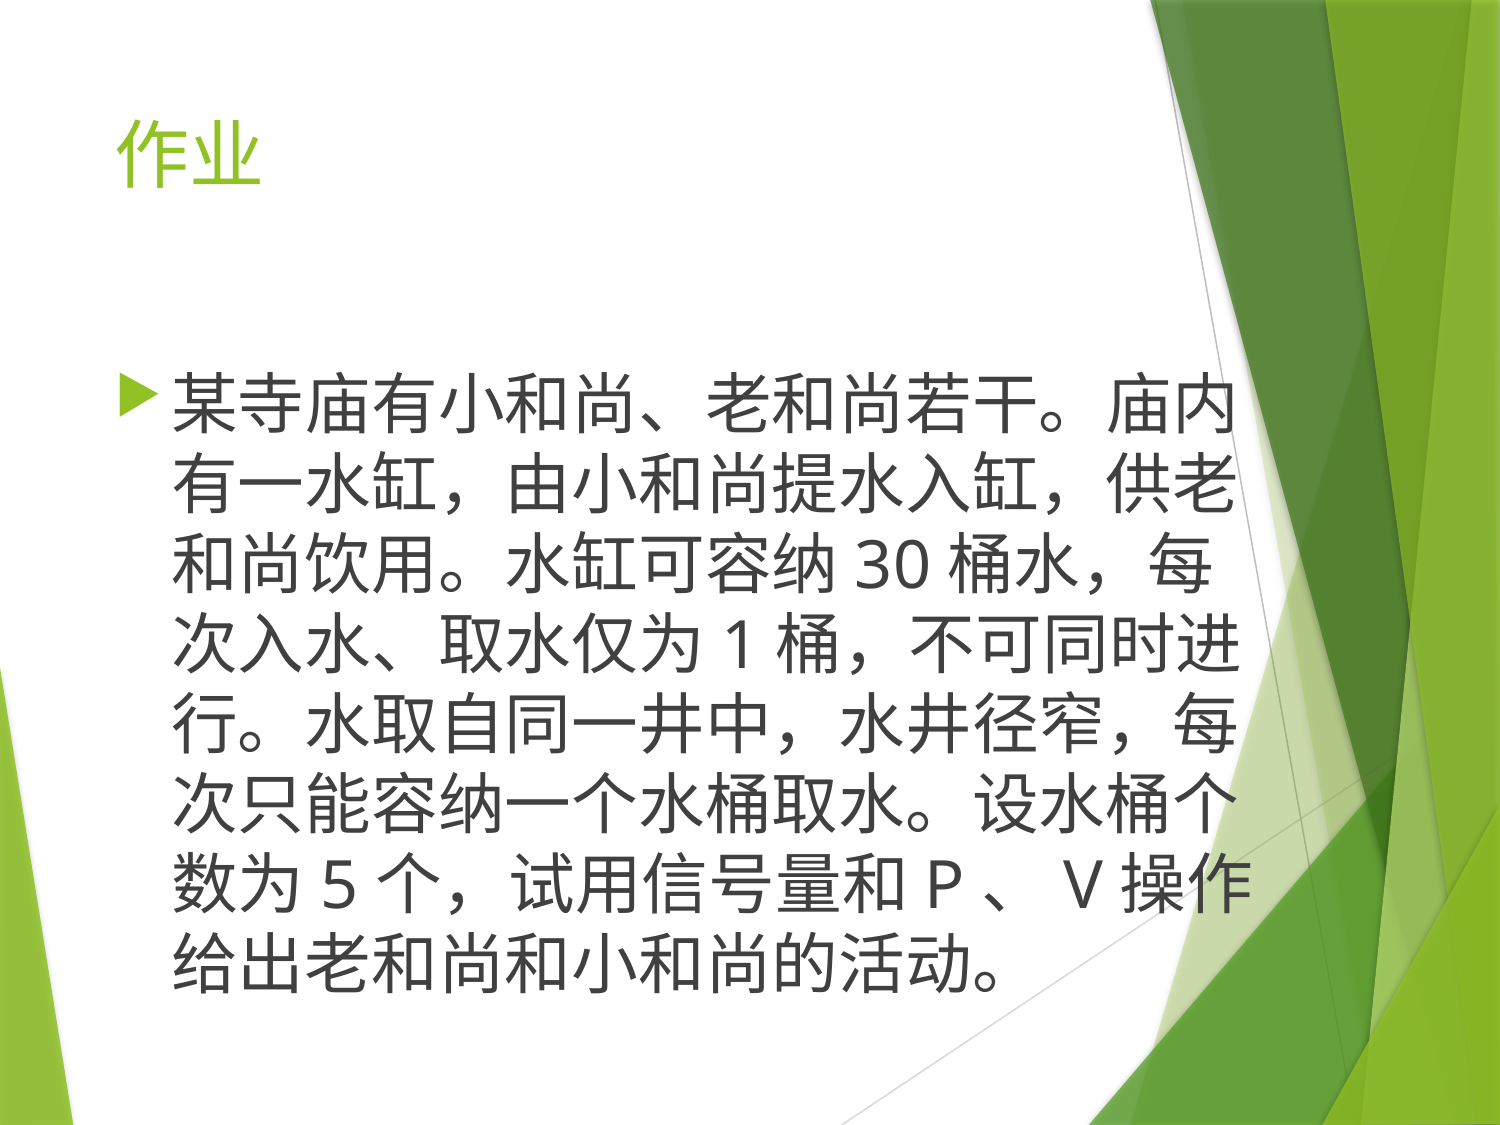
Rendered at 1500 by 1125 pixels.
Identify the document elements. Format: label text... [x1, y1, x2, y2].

slide_number [1335, 1021, 1448, 1082]
title 作业 [99, 99, 1142, 317]
list 某寺庙有小和尚、老和尚若干。庙内有一水缸，由小和尚提水入缸，供老和尚饮用。水缸可容纳30桶水，每次入水、取水仅为1桶，不可同时进行。水取自同一井中，水井径窄，每次只能容纳一个水桶取水。设水桶个数为5个，试用信号量和P、V操作给出老和尚和小和尚的活动。 [99, 354, 1284, 992]
